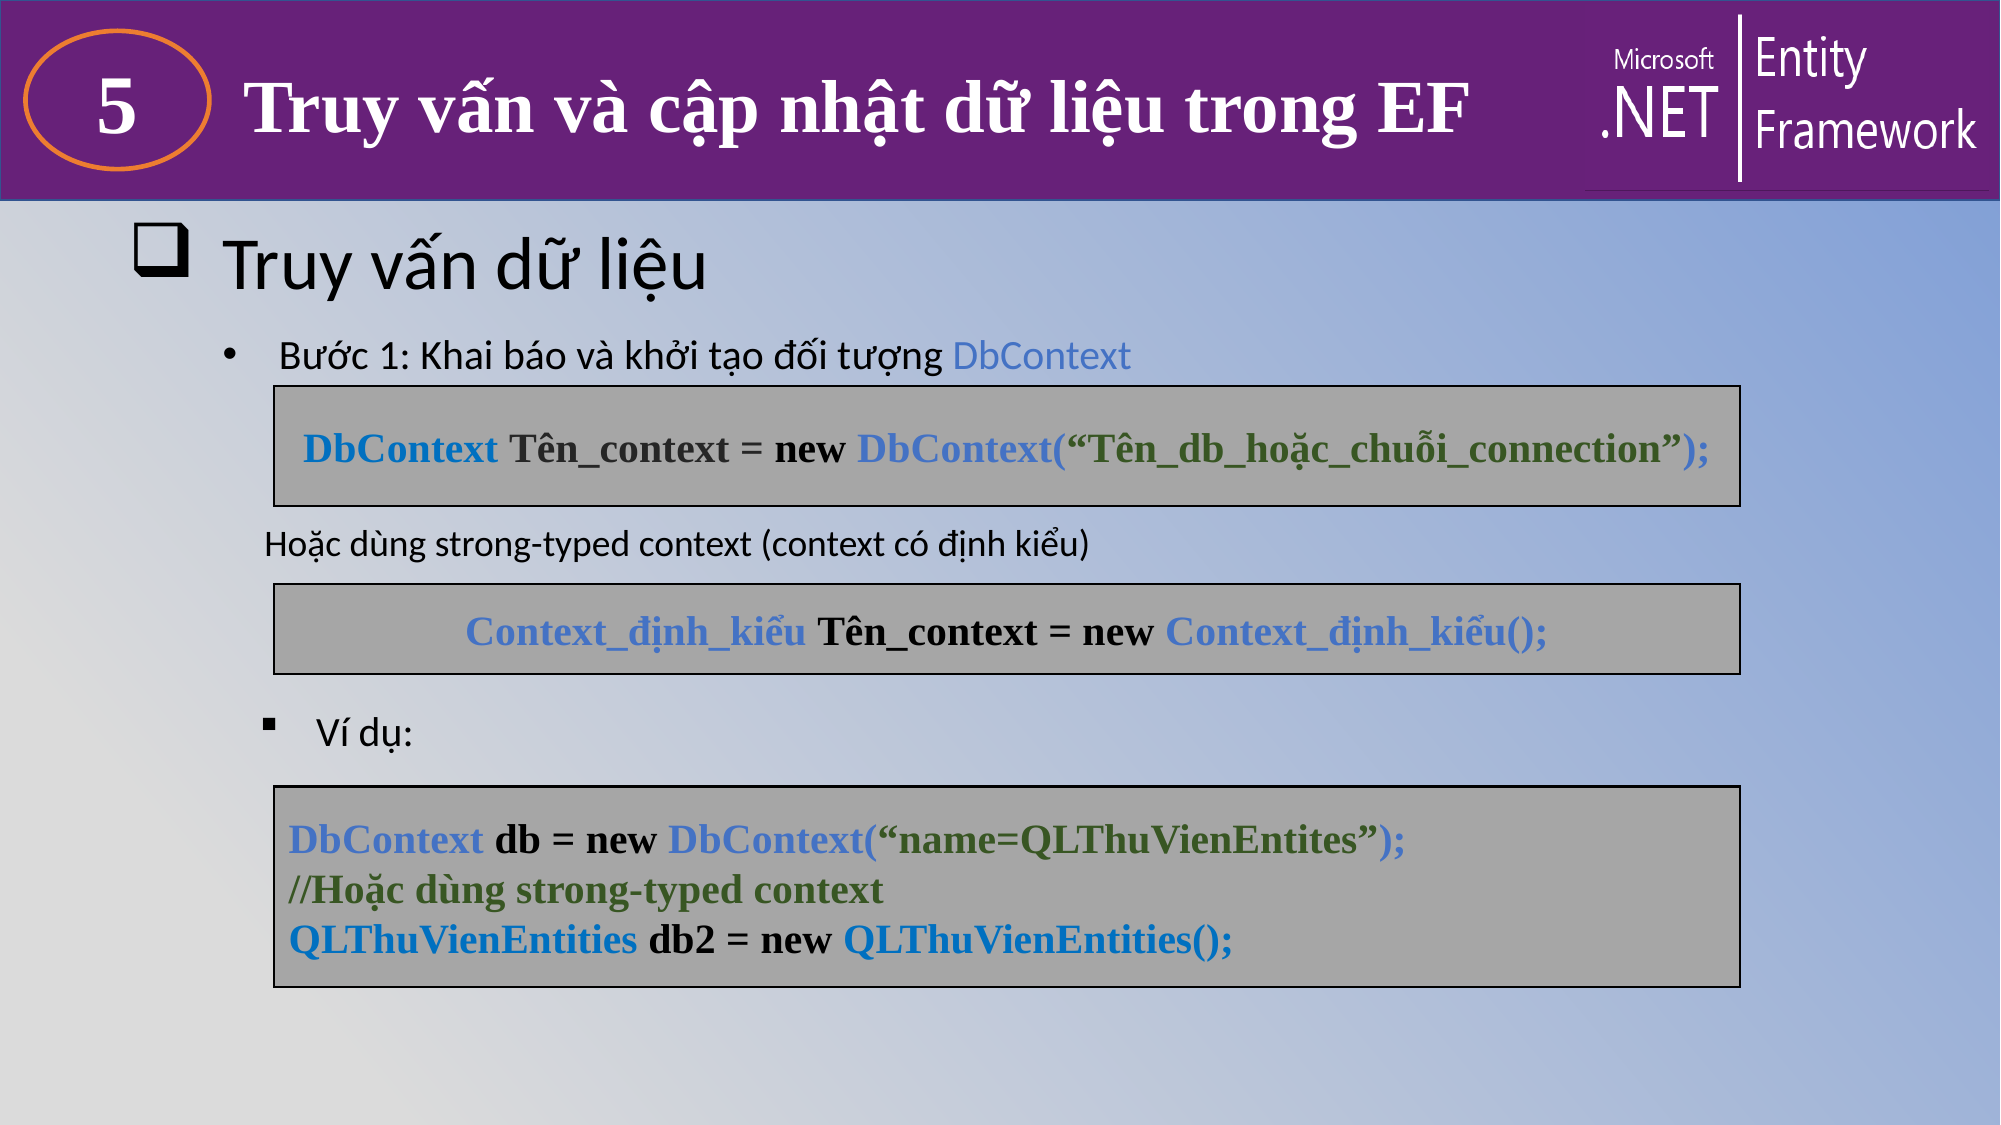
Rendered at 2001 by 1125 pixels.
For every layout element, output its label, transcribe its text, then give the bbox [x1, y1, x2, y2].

text_box 5 [24, 29, 209, 171]
picture [1379, 0, 2000, 235]
text_box DbContext Tên_context = new DbContext(“Tên_db_hoặc_chuỗi_connection”); [273, 385, 1741, 507]
text_box Hoặc dùng strong-typed context (context có định kiểu) [249, 511, 1106, 572]
text_box Bước 1: Khai báo và khởi tạo đối tượng DbContext [207, 320, 1148, 386]
text_box Context_định_kiểu Tên_context = new Context_định_kiểu(); [273, 583, 1741, 675]
text_box [0, 0, 1379, 201]
text_box Truy vấn và cập nhật dữ liệu trong EF [209, 50, 1379, 156]
text_box DbContext db = new DbContext(“name=QLThuVienEntites”); //Hoặc dùng strong-typed context QLThuVienEntities db2 = new QLThuVienEntities(); [273, 785, 1741, 988]
text_box Ví dụ: [244, 697, 439, 763]
text_box Truy vấn dữ liệu [113, 207, 725, 313]
